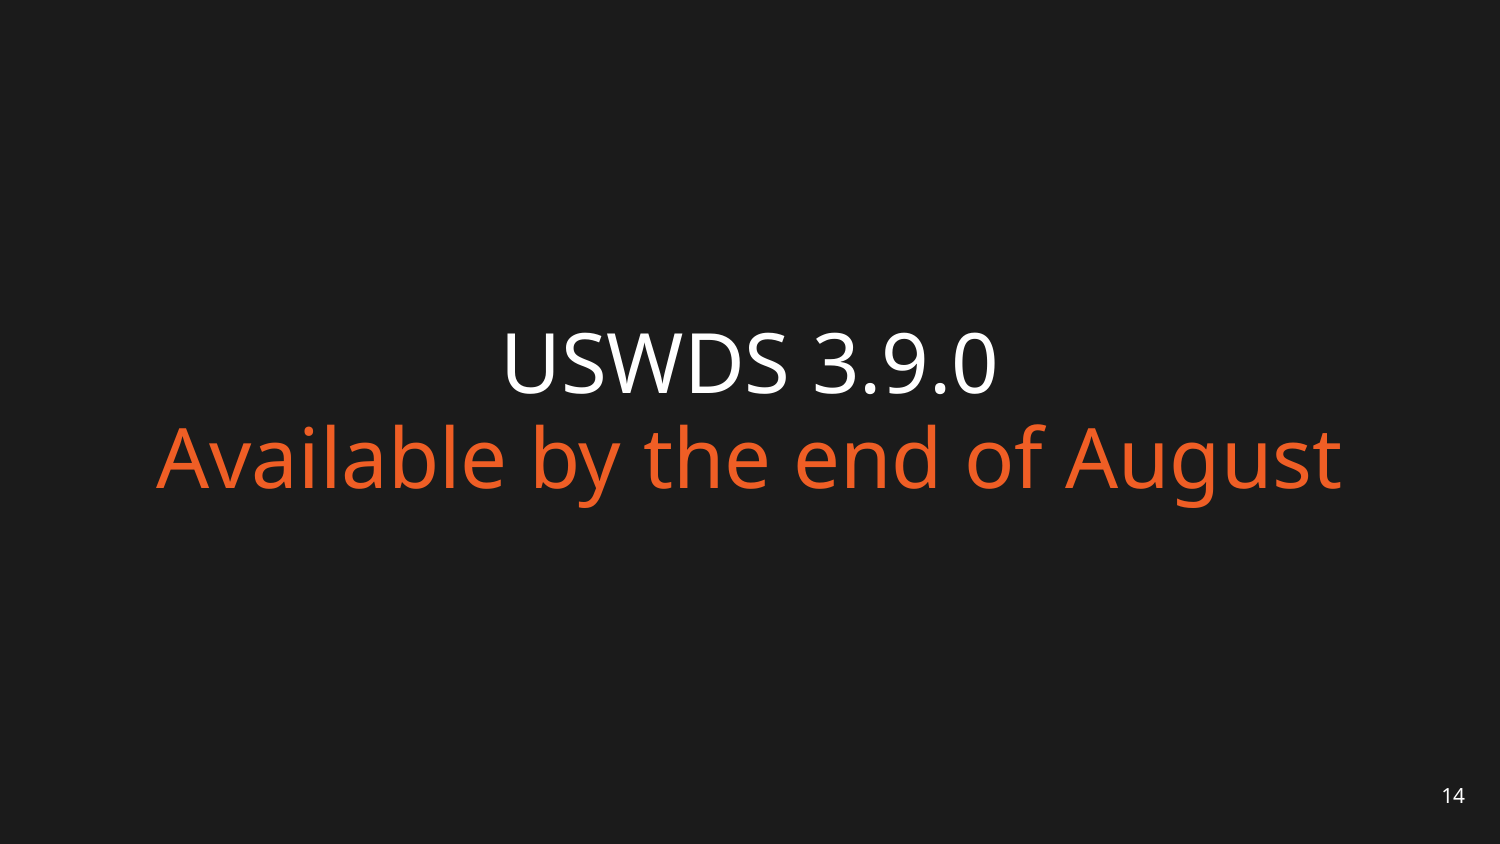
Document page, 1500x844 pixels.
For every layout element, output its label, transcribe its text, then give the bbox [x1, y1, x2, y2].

slide_number 14 [1389, 764, 1480, 830]
title USWDS 3.9.0 Available by the end of August [51, 72, 1449, 753]
